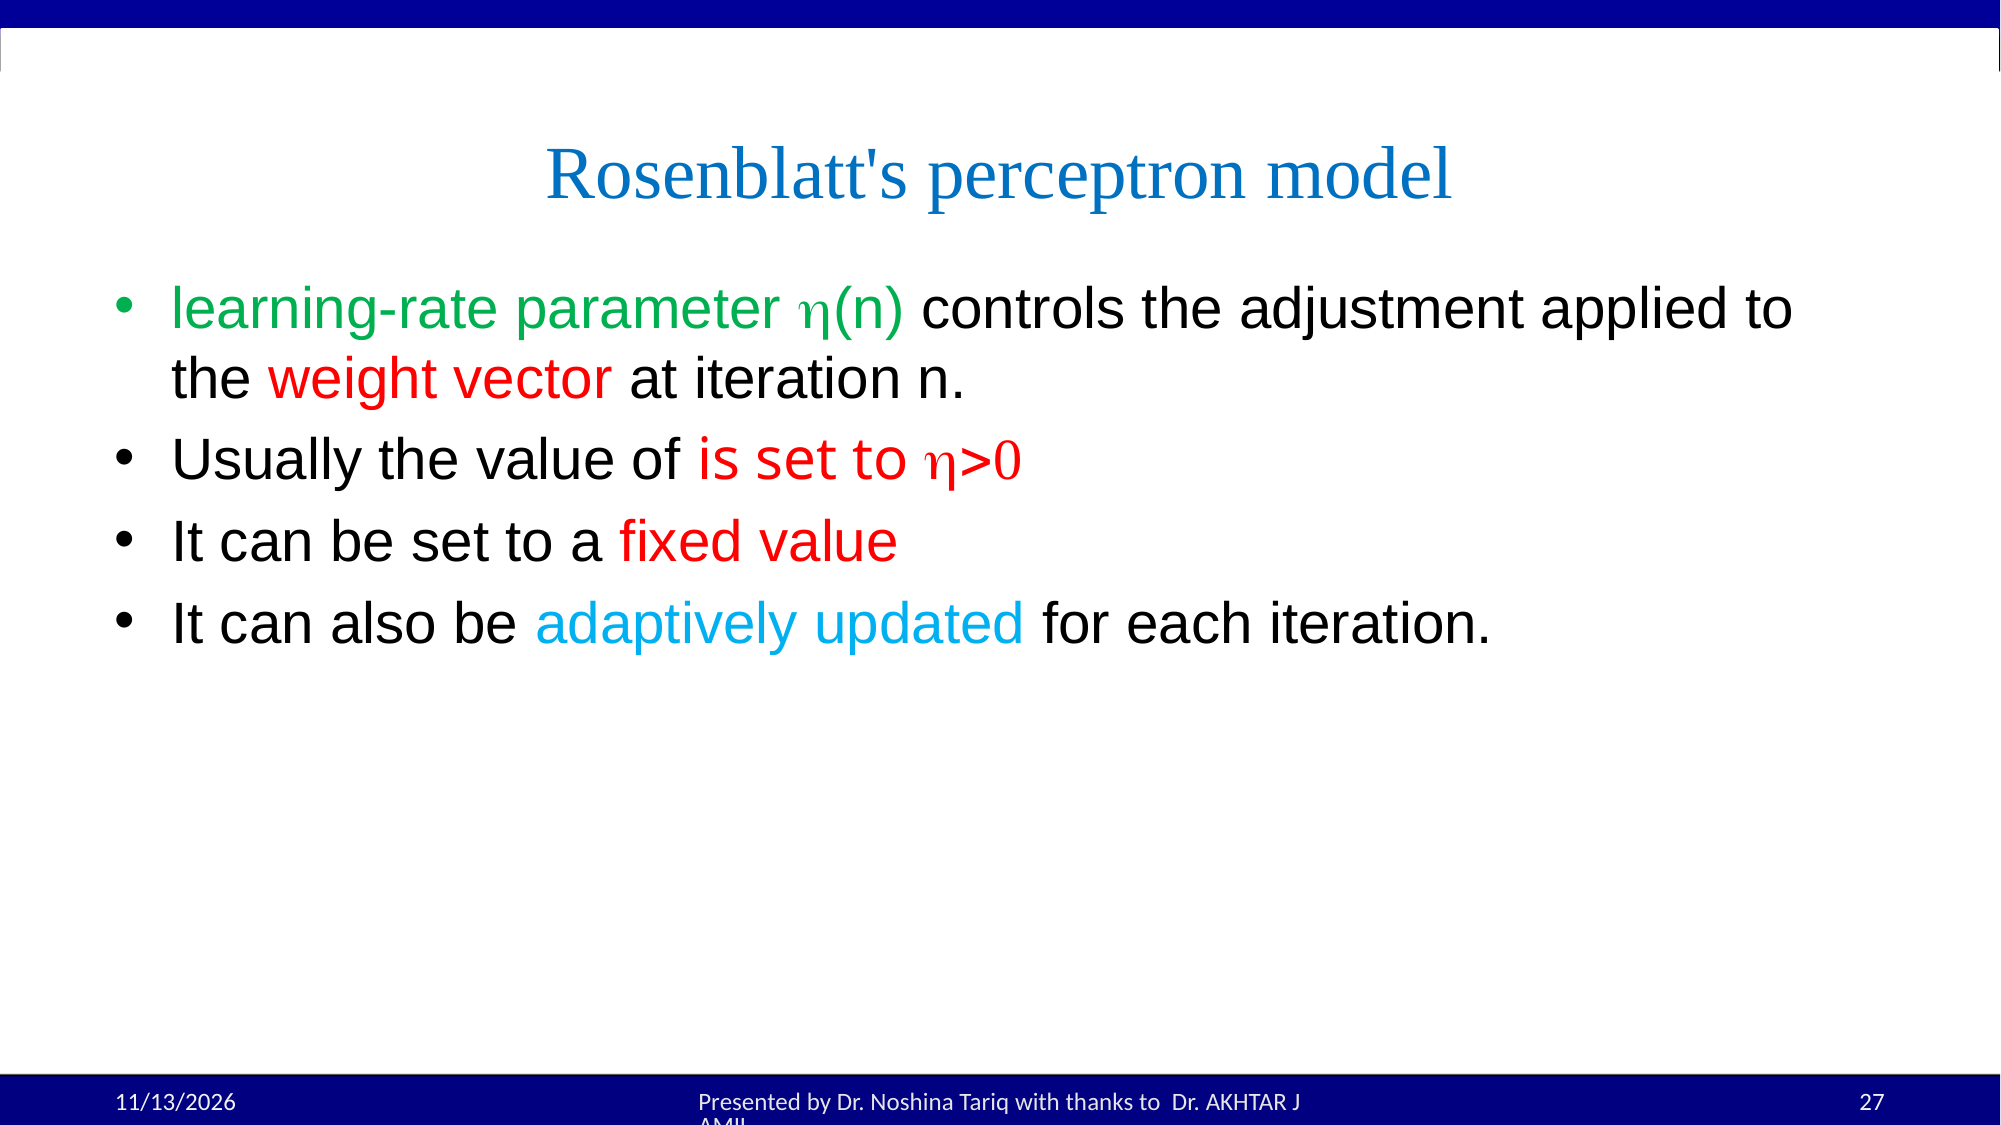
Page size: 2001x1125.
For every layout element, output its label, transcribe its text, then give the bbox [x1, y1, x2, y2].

footer Presented by Dr. Noshina Tariq with thanks to Dr. AKHTAR JAMIL [683, 1062, 1317, 1125]
title Rosenblatt's perceptron model [99, 99, 1900, 238]
picture [0, 0, 2001, 1125]
slide_number 08-Sep-25 [99, 1062, 567, 1125]
slide_number 27 [1433, 1062, 1900, 1125]
list learning-rate parameter (n) controls the adjustment applied to the weight vector at iteration n. Usually the value of is set to >0 It can be set to a fixed value It can also be adaptively updated for each iteration. [99, 262, 1900, 1005]
